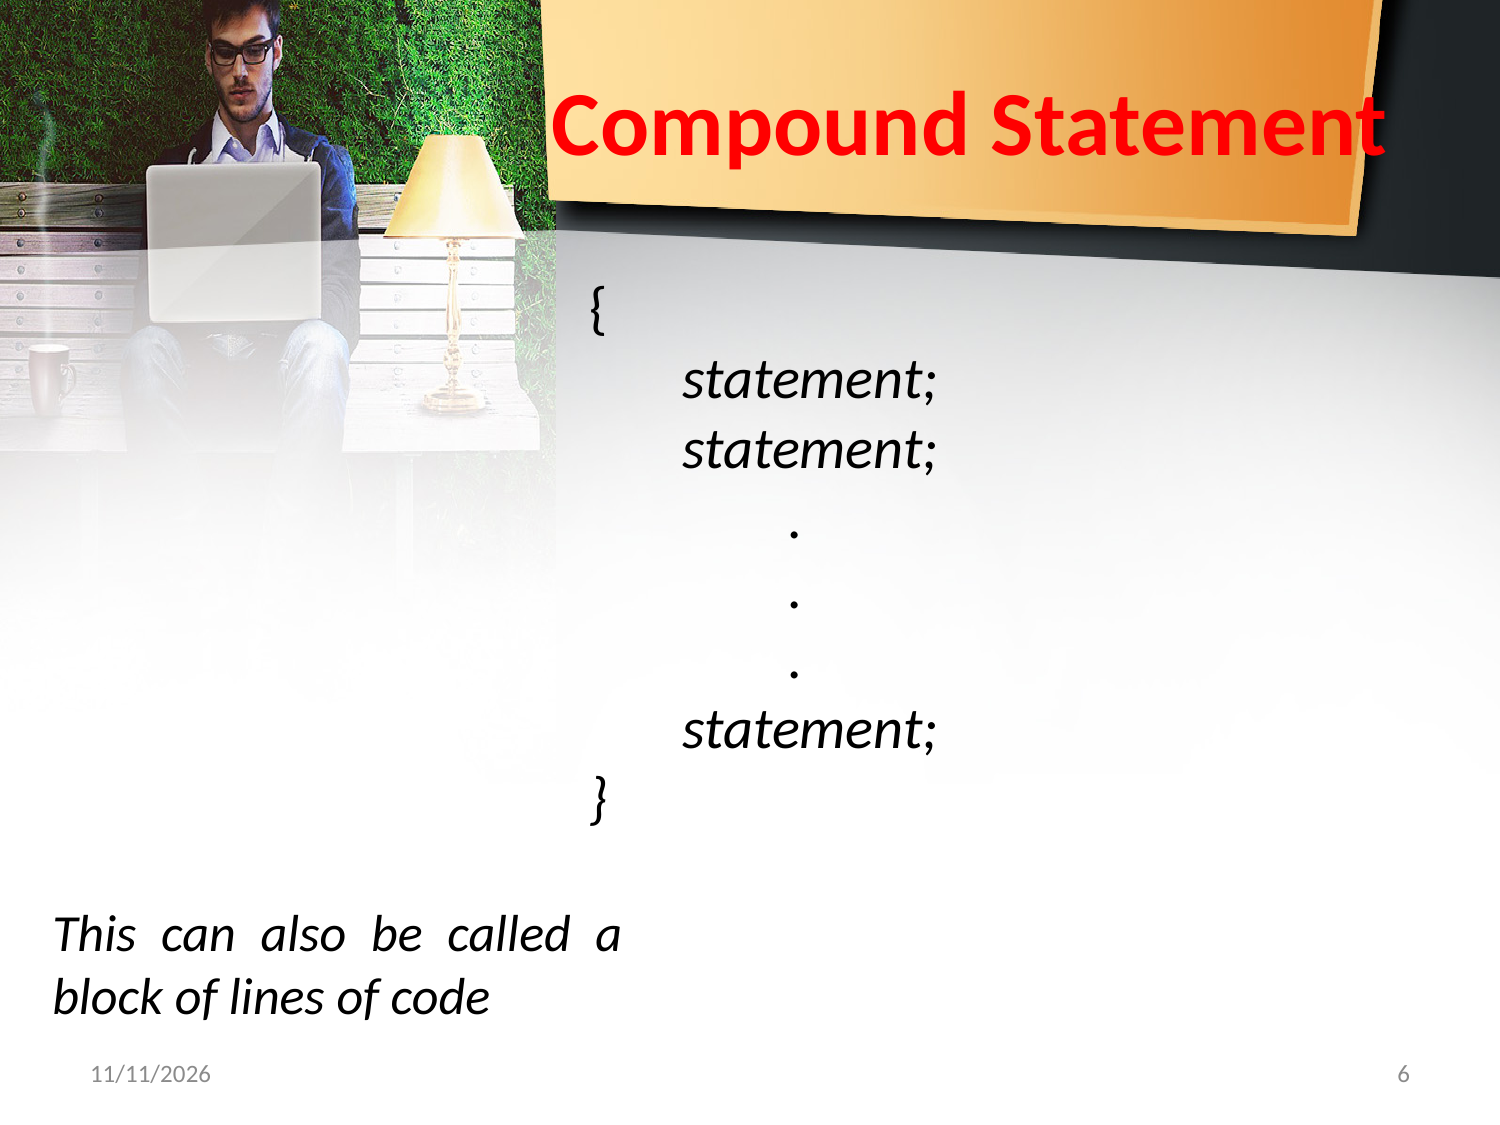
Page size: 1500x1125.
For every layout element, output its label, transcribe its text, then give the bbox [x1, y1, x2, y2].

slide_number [75, 1042, 425, 1103]
text_box { statement; statement; . . . statement; } [575, 262, 1450, 837]
text_box This can also be called a block of lines of code [37, 892, 638, 1032]
picture [0, 0, 1500, 1125]
title Compound Statement [295, 24, 1500, 213]
slide_number 6 [1074, 1042, 1425, 1103]
